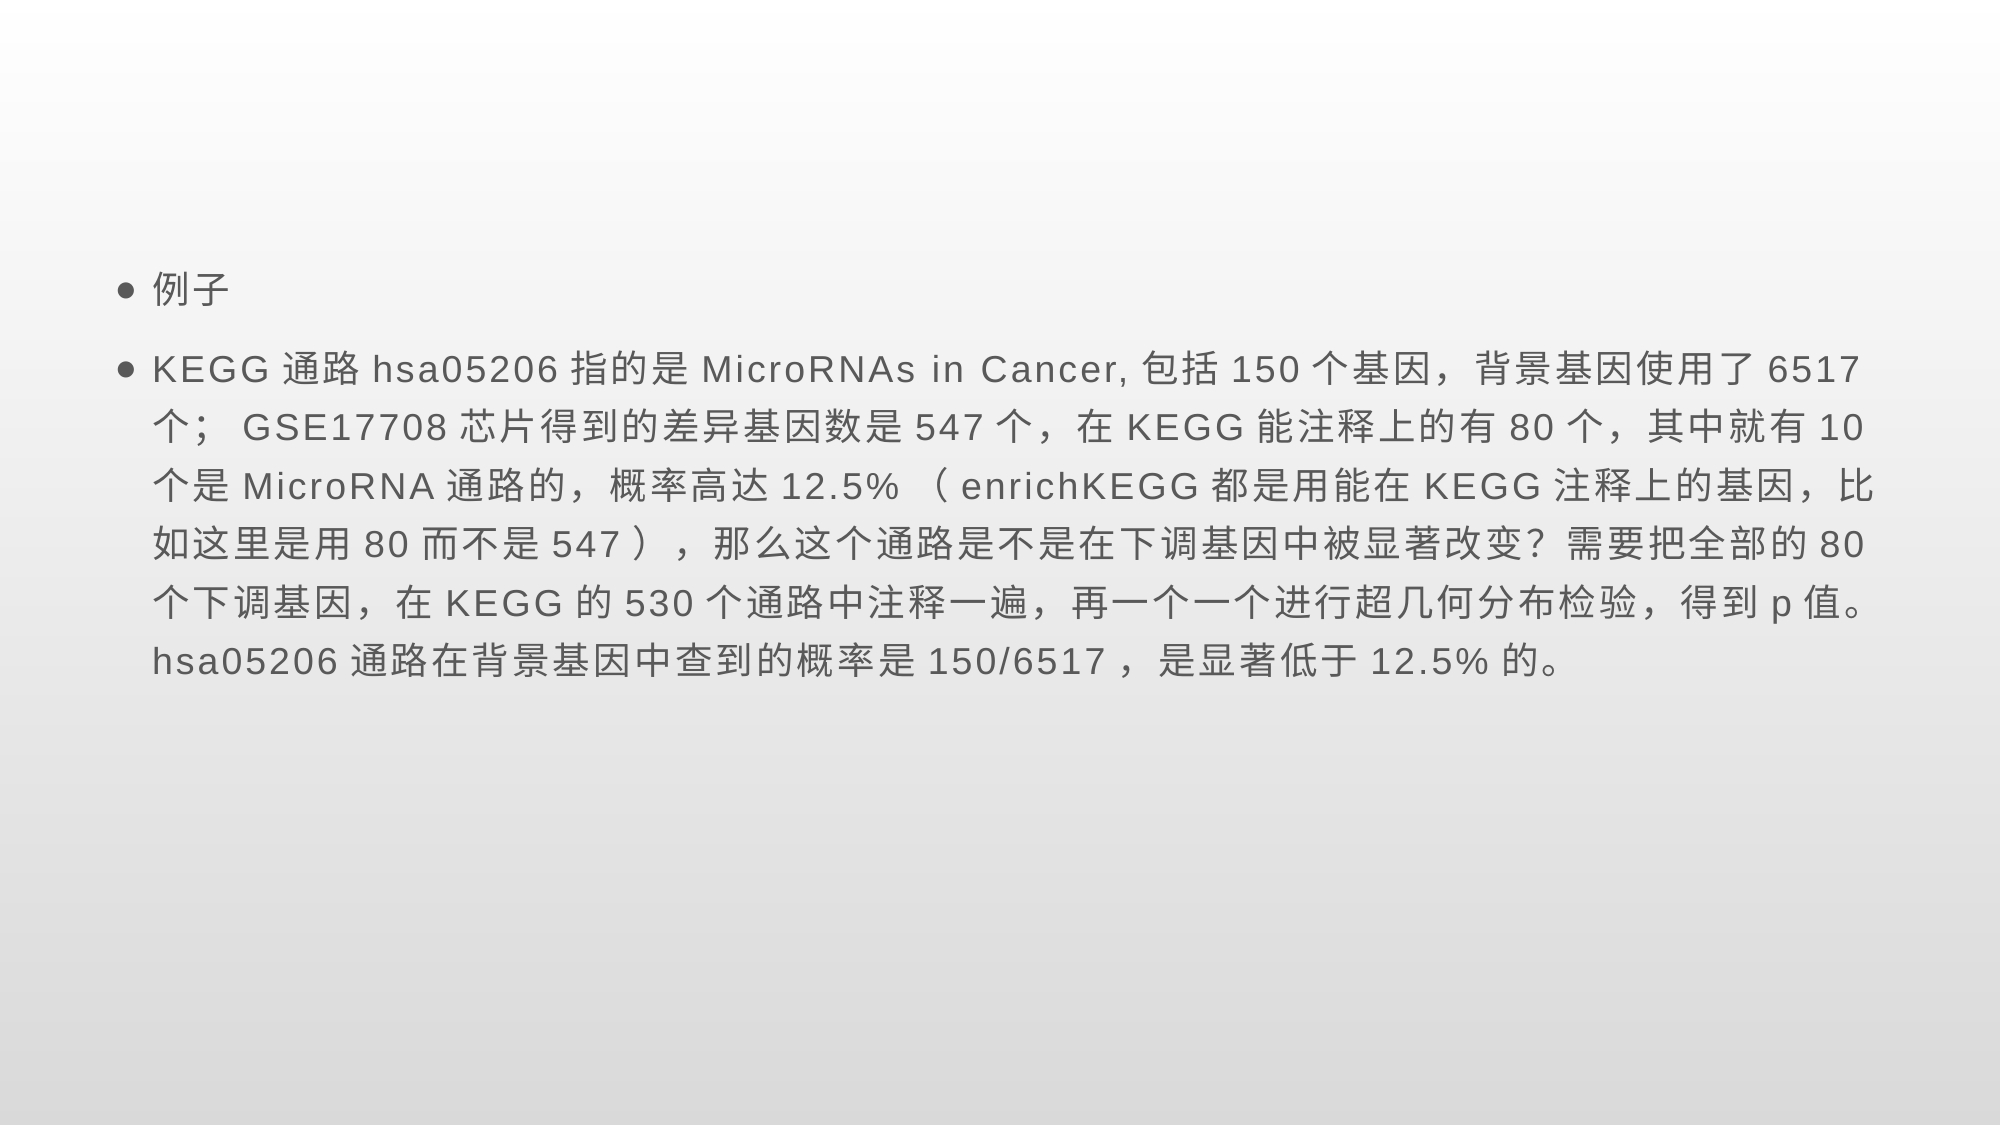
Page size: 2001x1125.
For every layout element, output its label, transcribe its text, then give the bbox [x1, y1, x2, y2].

list 例子 KEGG通路hsa05206指的是MicroRNAs in Cancer,包括150个基因，背景基因使用了6517个；GSE17708芯片得到的差异基因数是547个，在KEGG能注释上的有80个，其中就有10个是MicroRNA通路的，概率高达12.5%（enrichKEGG都是用能在KEGG注释上的基因，比如这里是用80而不是547），那么这个通路是不是在下调基因中被显著改变？需要把全部的80个下调基因，在KEGG的530个通路中注释一遍，再一个一个进行超几何分布检验，得到p值。hsa05206通路在背景基因中查到的概率是150/6517，是显著低于12.5%的。 [99, 244, 1900, 1026]
